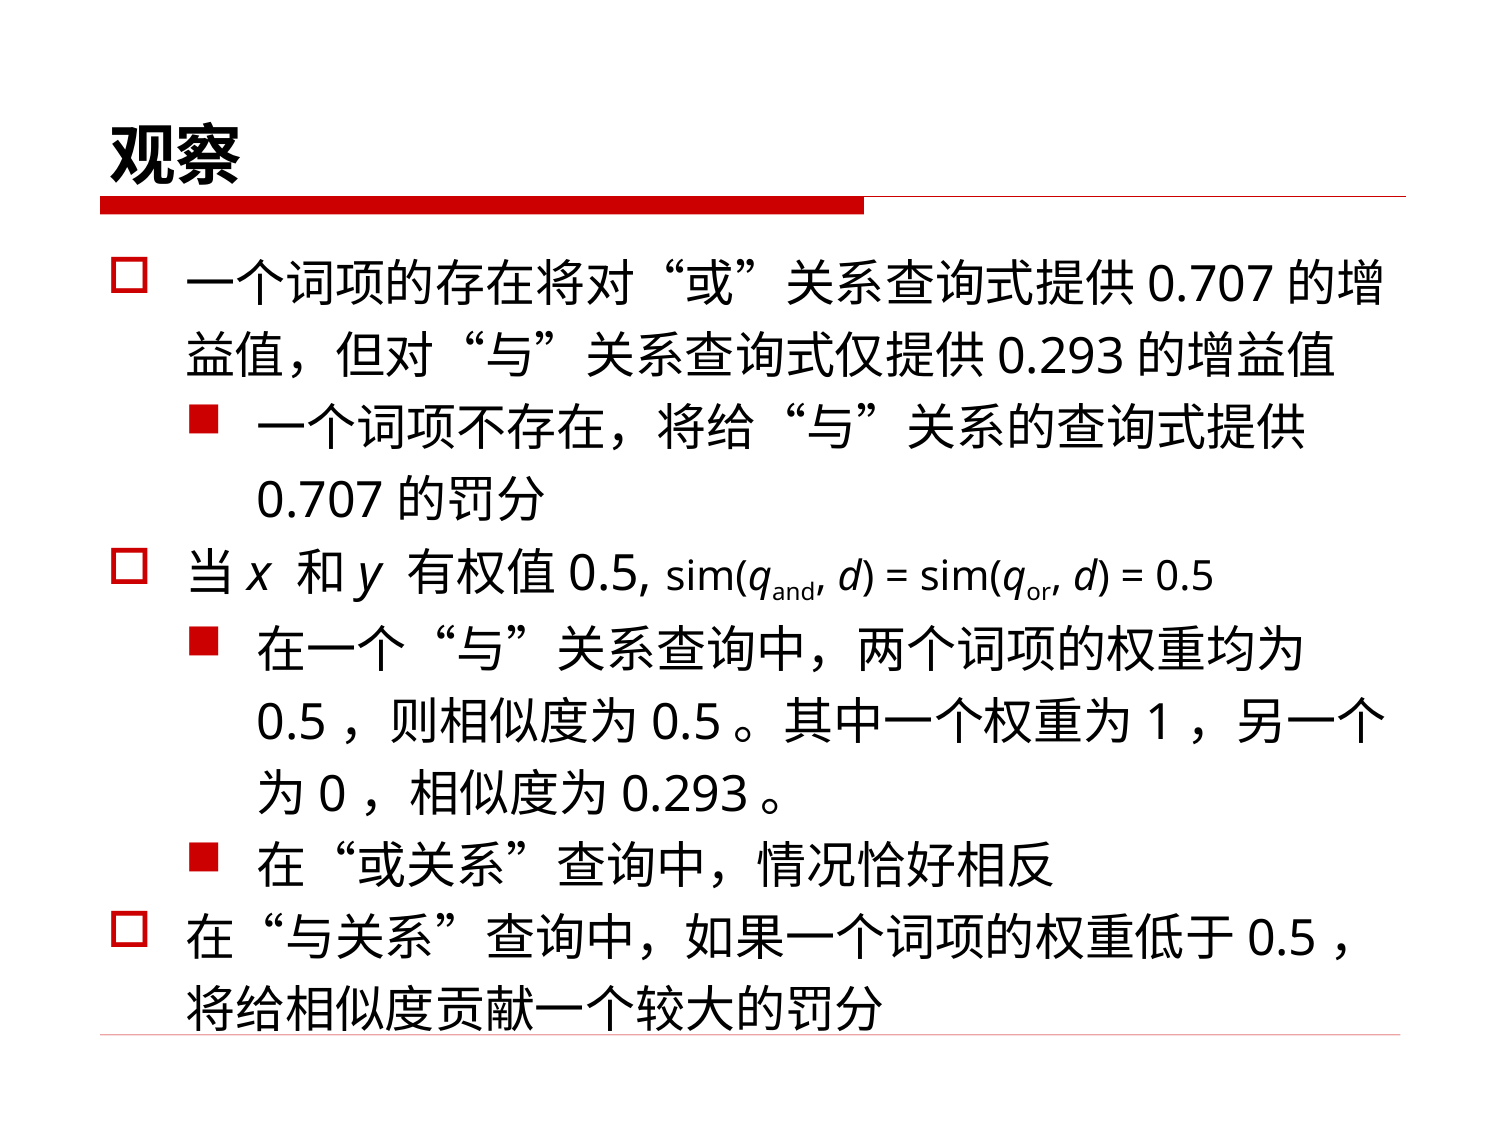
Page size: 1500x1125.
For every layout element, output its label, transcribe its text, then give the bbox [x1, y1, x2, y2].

list 一个词项的存在将对“或”关系查询式提供0.707的增益值，但对“与”关系查询式仅提供0.293的增益值 一个词项不存在，将给“与”关系的查询式提供0.707的罚分 当x 和y 有权值0.5, sim(qand, d) = sim(qor, d) = 0.5 在一个“与”关系查询中，两个词项的权重均为0.5，则相似度为0.5。其中一个权重为1，另一个为0，相似度为0.293。 在“或关系”查询中，情况恰好相反 在“与关系”查询中，如果一个词项的权重低于0.5，将给相似度贡献一个较大的罚分 [92, 231, 1406, 932]
title 观察 [94, 54, 1407, 201]
